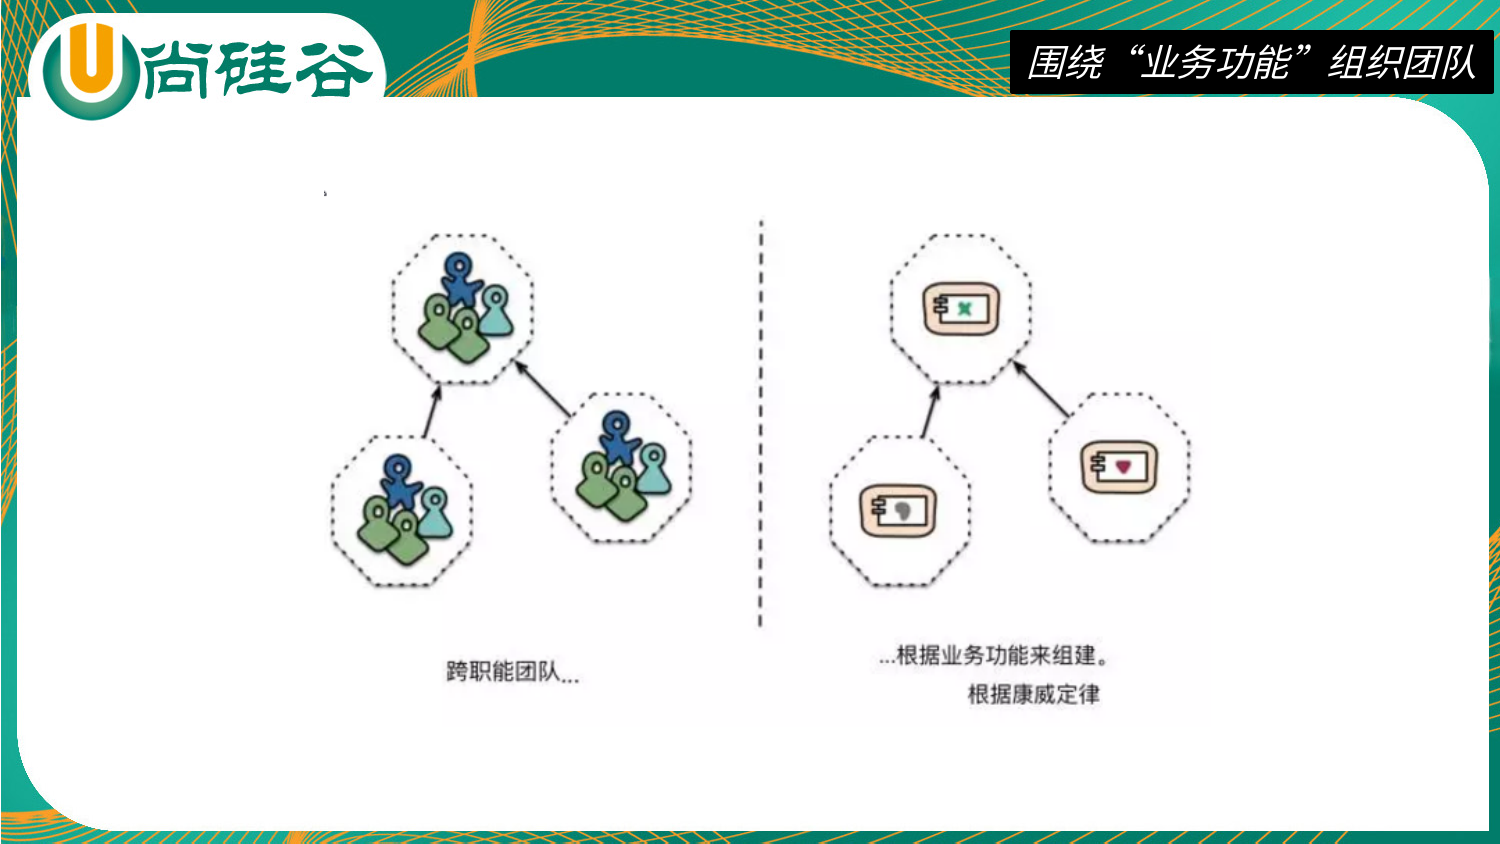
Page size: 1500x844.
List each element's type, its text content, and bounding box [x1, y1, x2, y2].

picture [0, 0, 1500, 844]
text_box 围绕“业务功能”组织团队 [1010, 30, 1494, 94]
